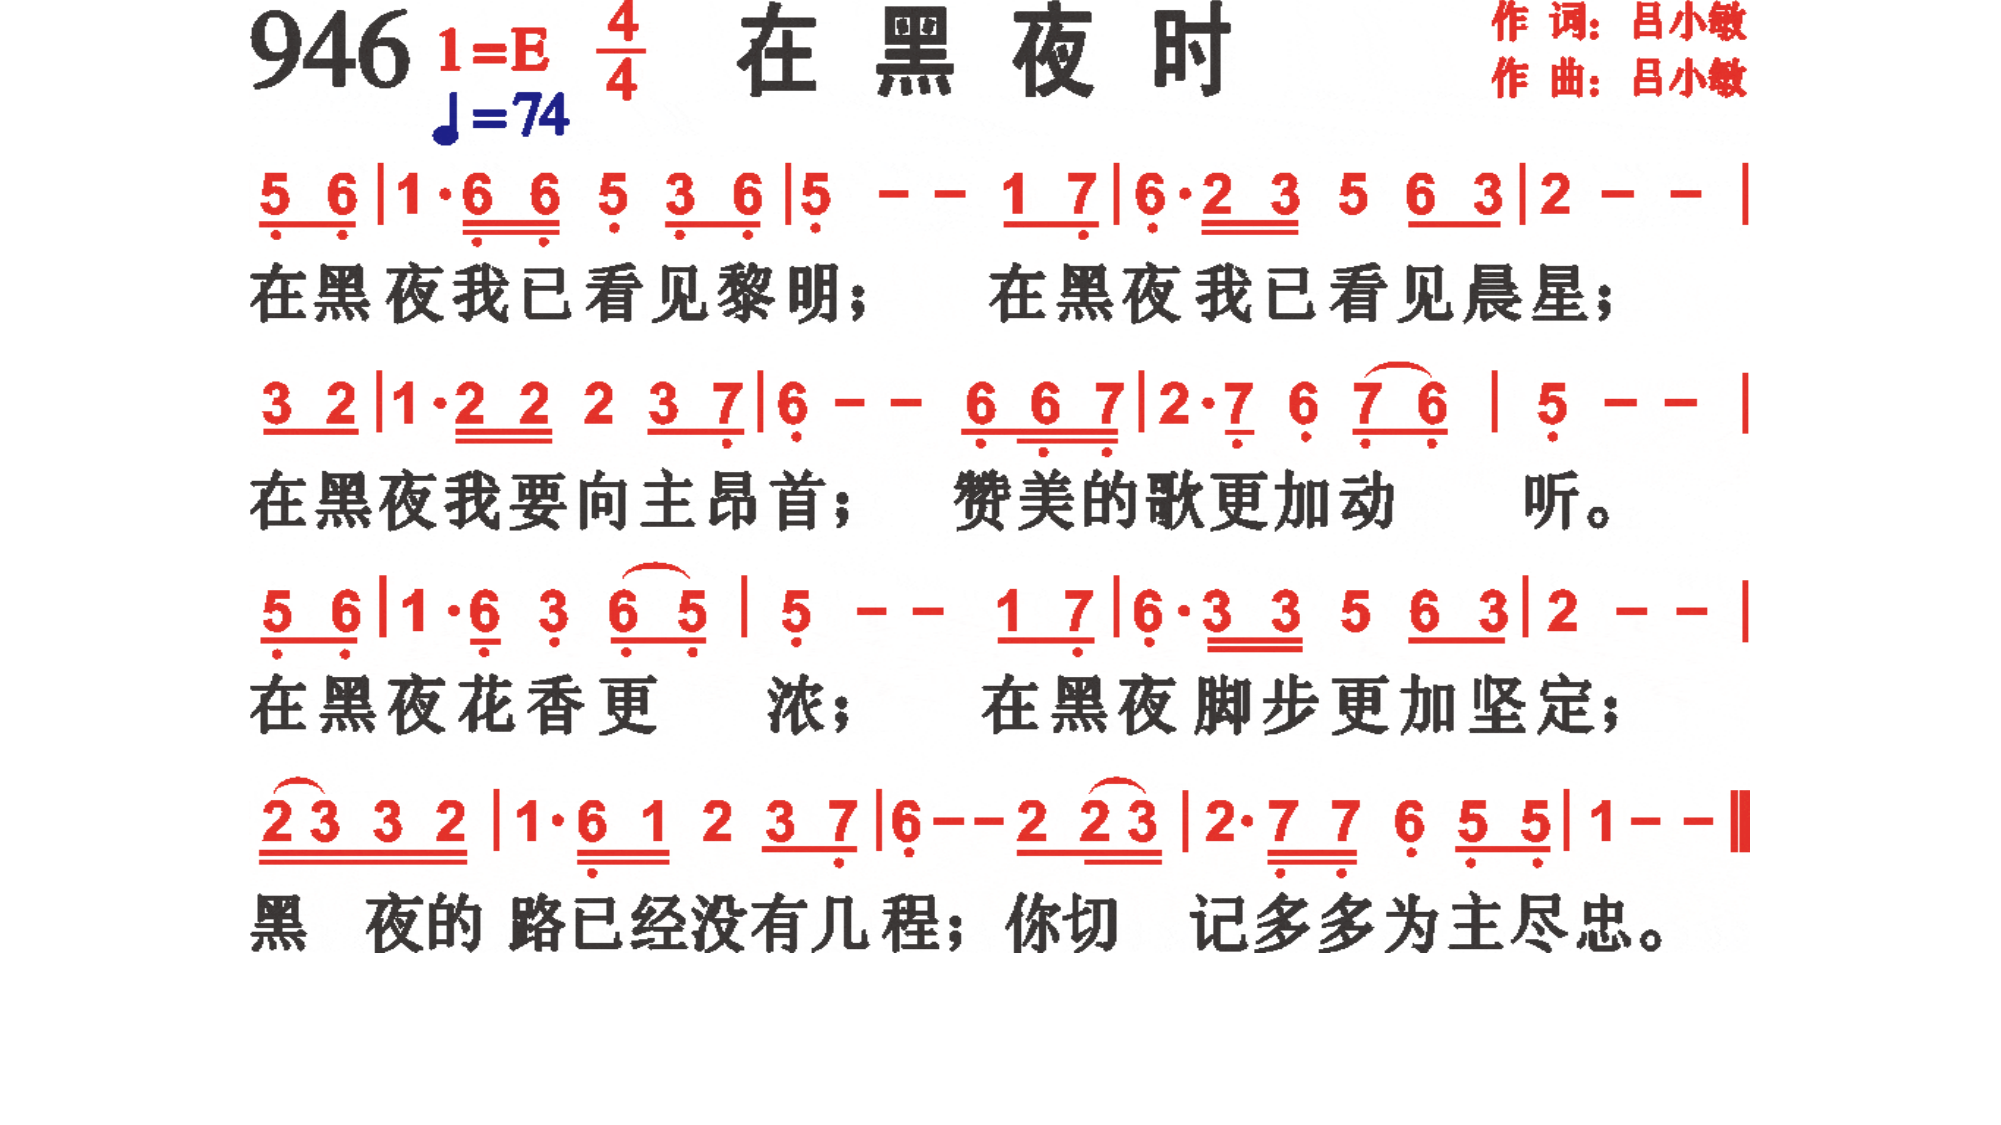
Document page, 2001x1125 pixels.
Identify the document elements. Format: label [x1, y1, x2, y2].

picture [249, 0, 1750, 953]
